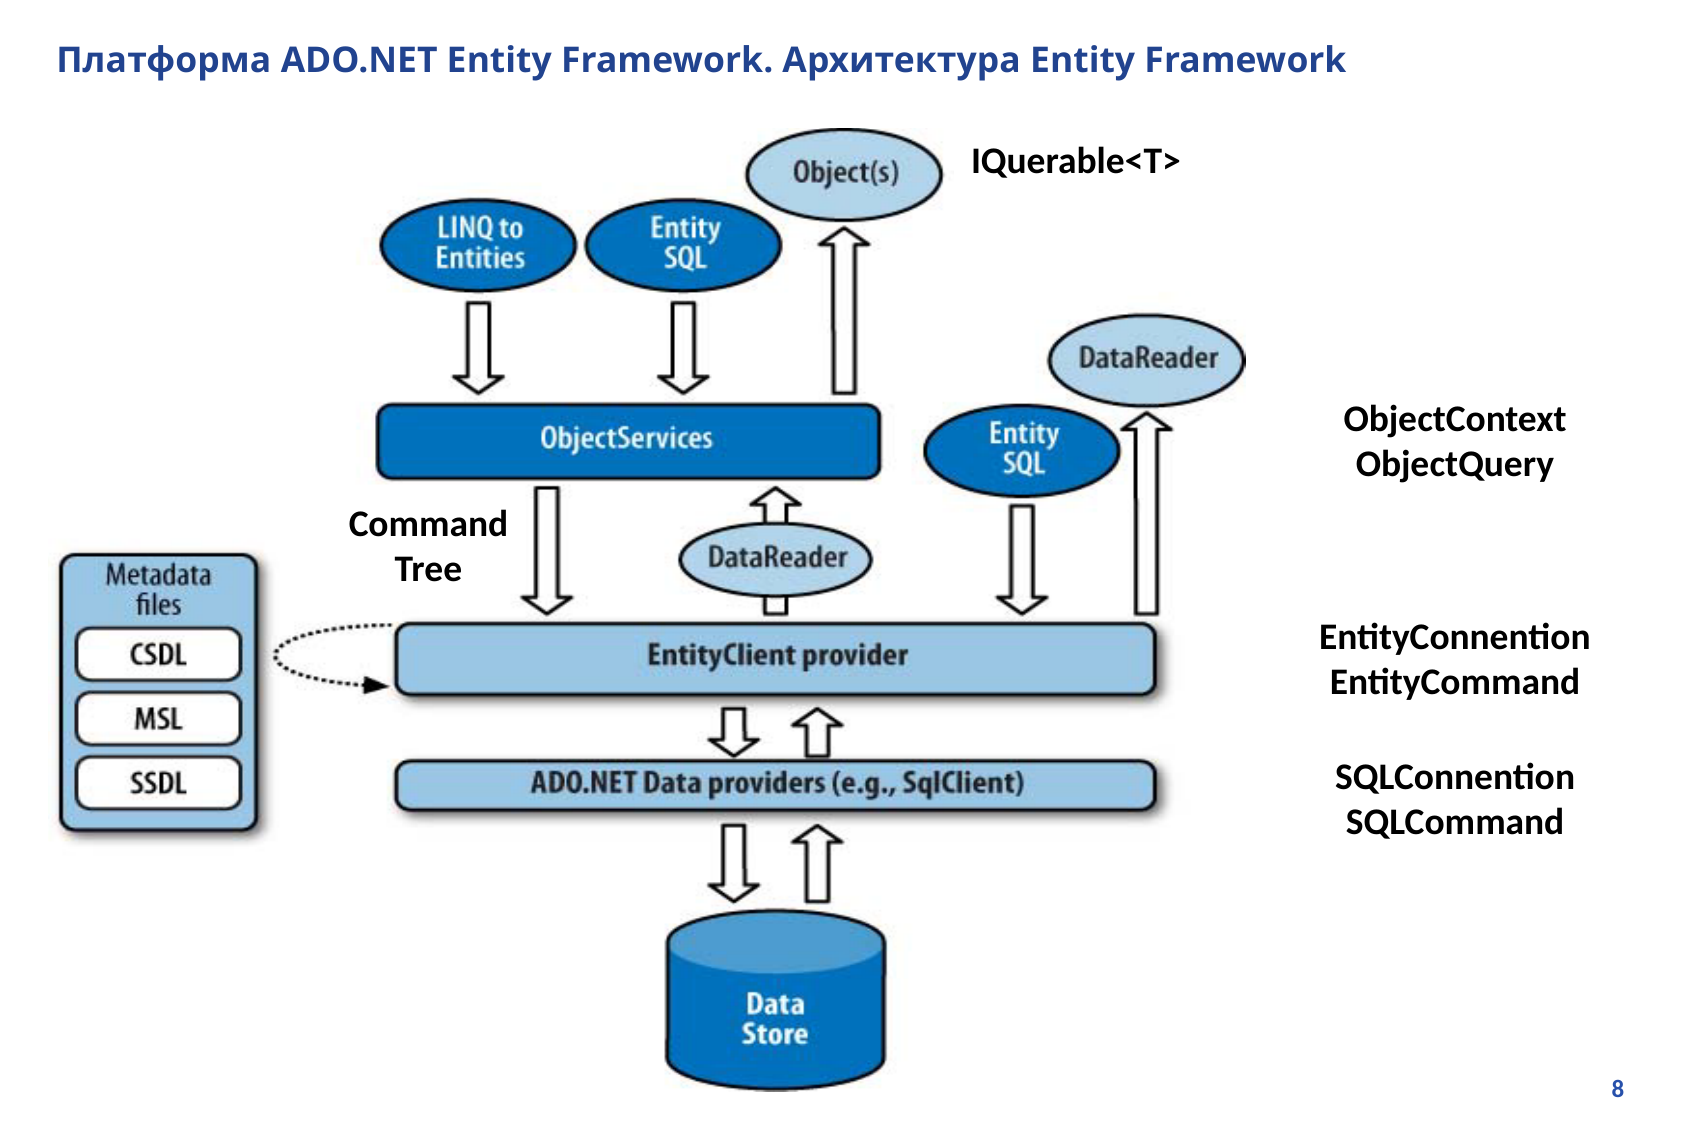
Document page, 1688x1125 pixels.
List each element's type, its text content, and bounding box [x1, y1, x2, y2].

text_box EntityConnention EntityCommand [1294, 608, 1616, 705]
text_box ObjectContext ObjectQuery [1294, 385, 1616, 492]
text_box SQLConnention SQLCommand [1294, 748, 1616, 846]
title Платформа ADO.NET Entity Framework. Архитектура Entity Framework [41, 29, 1653, 90]
picture [48, 128, 1246, 1092]
